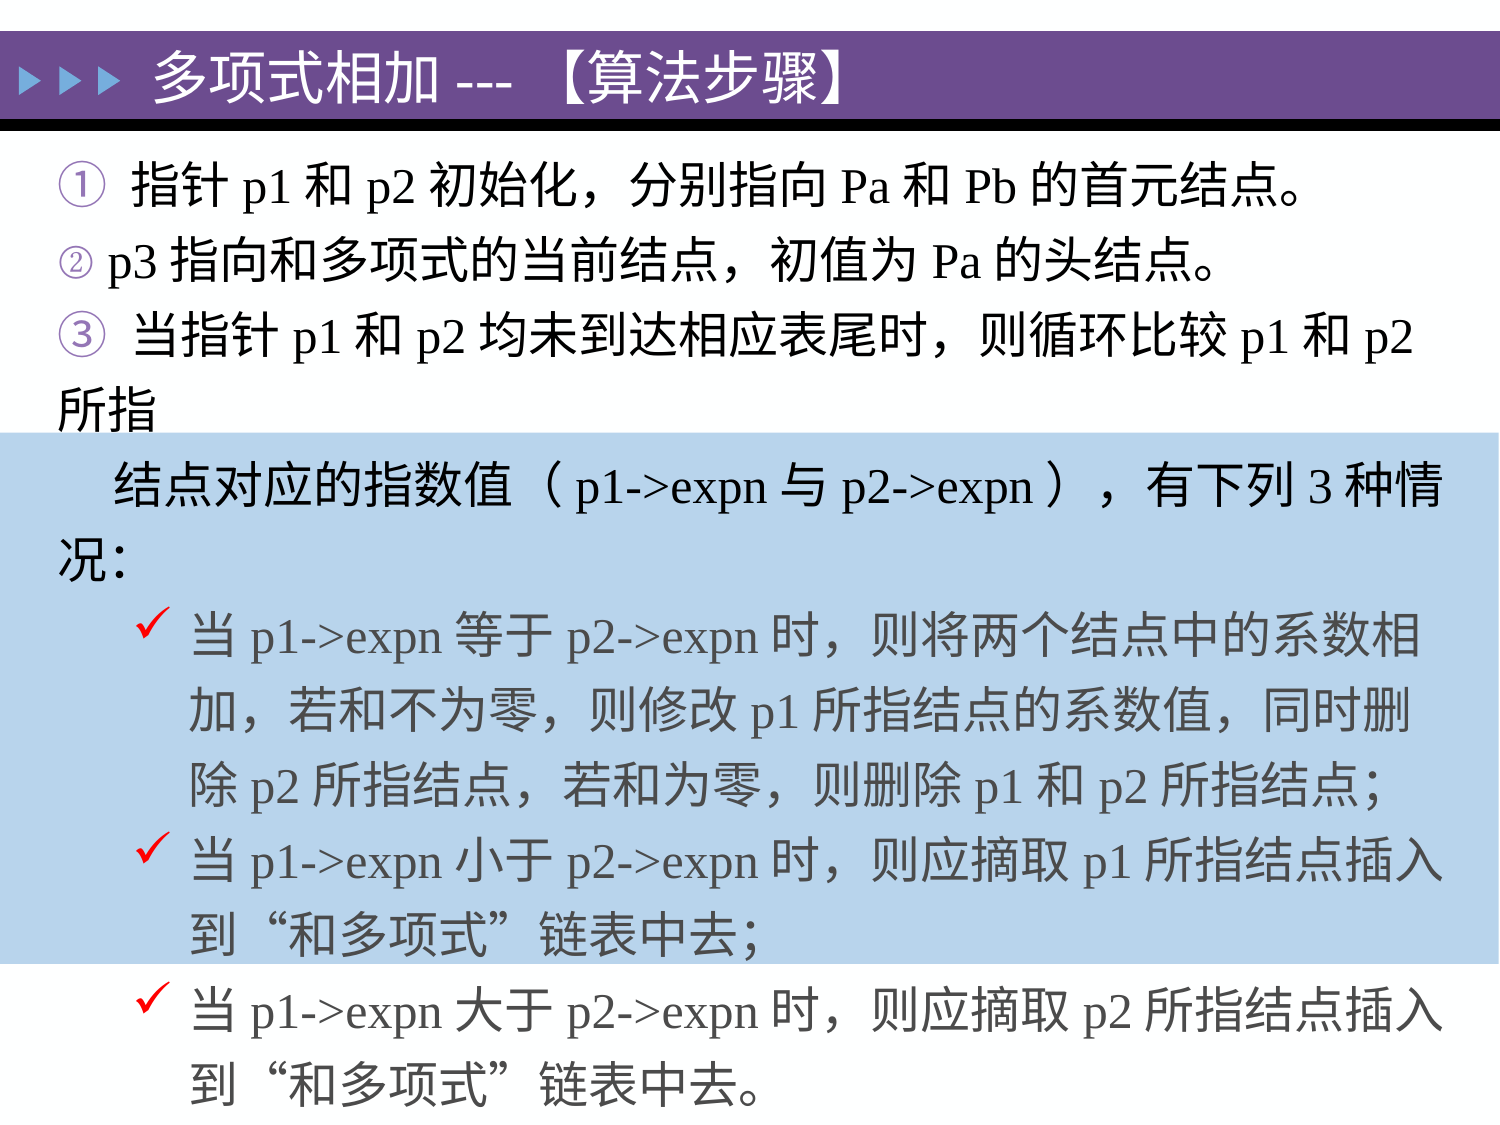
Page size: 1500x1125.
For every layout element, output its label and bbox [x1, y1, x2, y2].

text_box [135, 26, 1319, 126]
text_box [0, 131, 1499, 1125]
